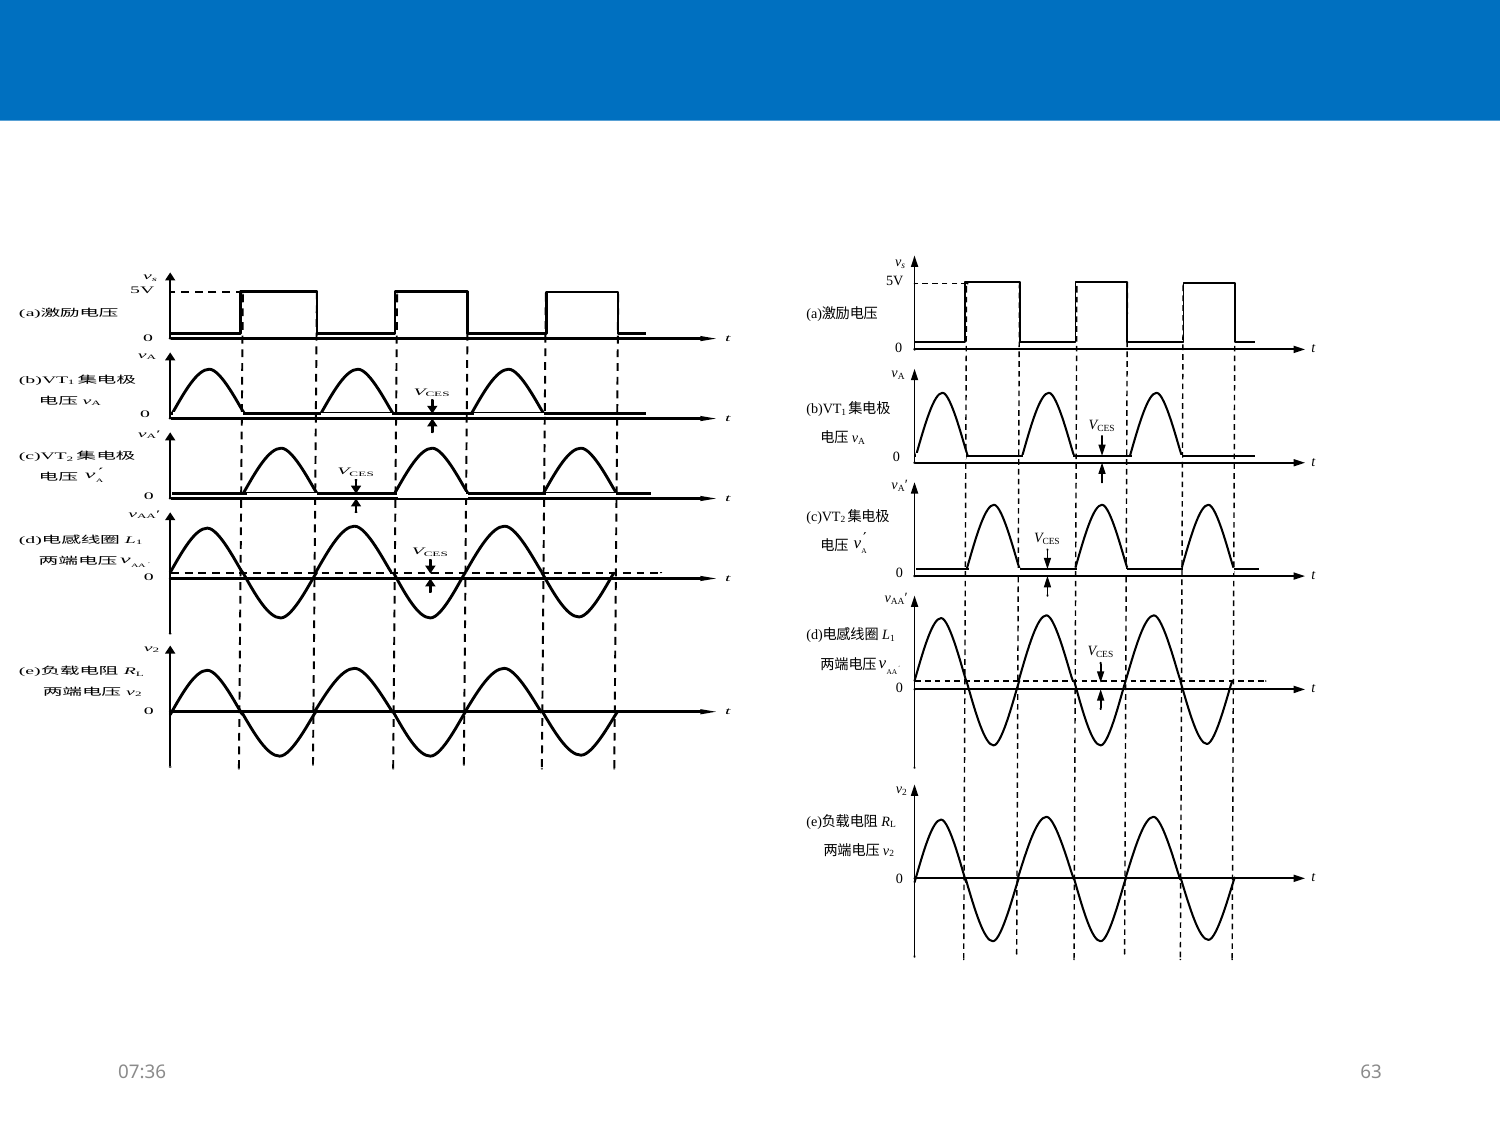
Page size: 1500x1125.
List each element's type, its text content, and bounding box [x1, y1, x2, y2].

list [792, 246, 1330, 961]
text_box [0, 266, 750, 770]
slide_number 63 [993, 1042, 1397, 1103]
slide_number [103, 1042, 507, 1103]
